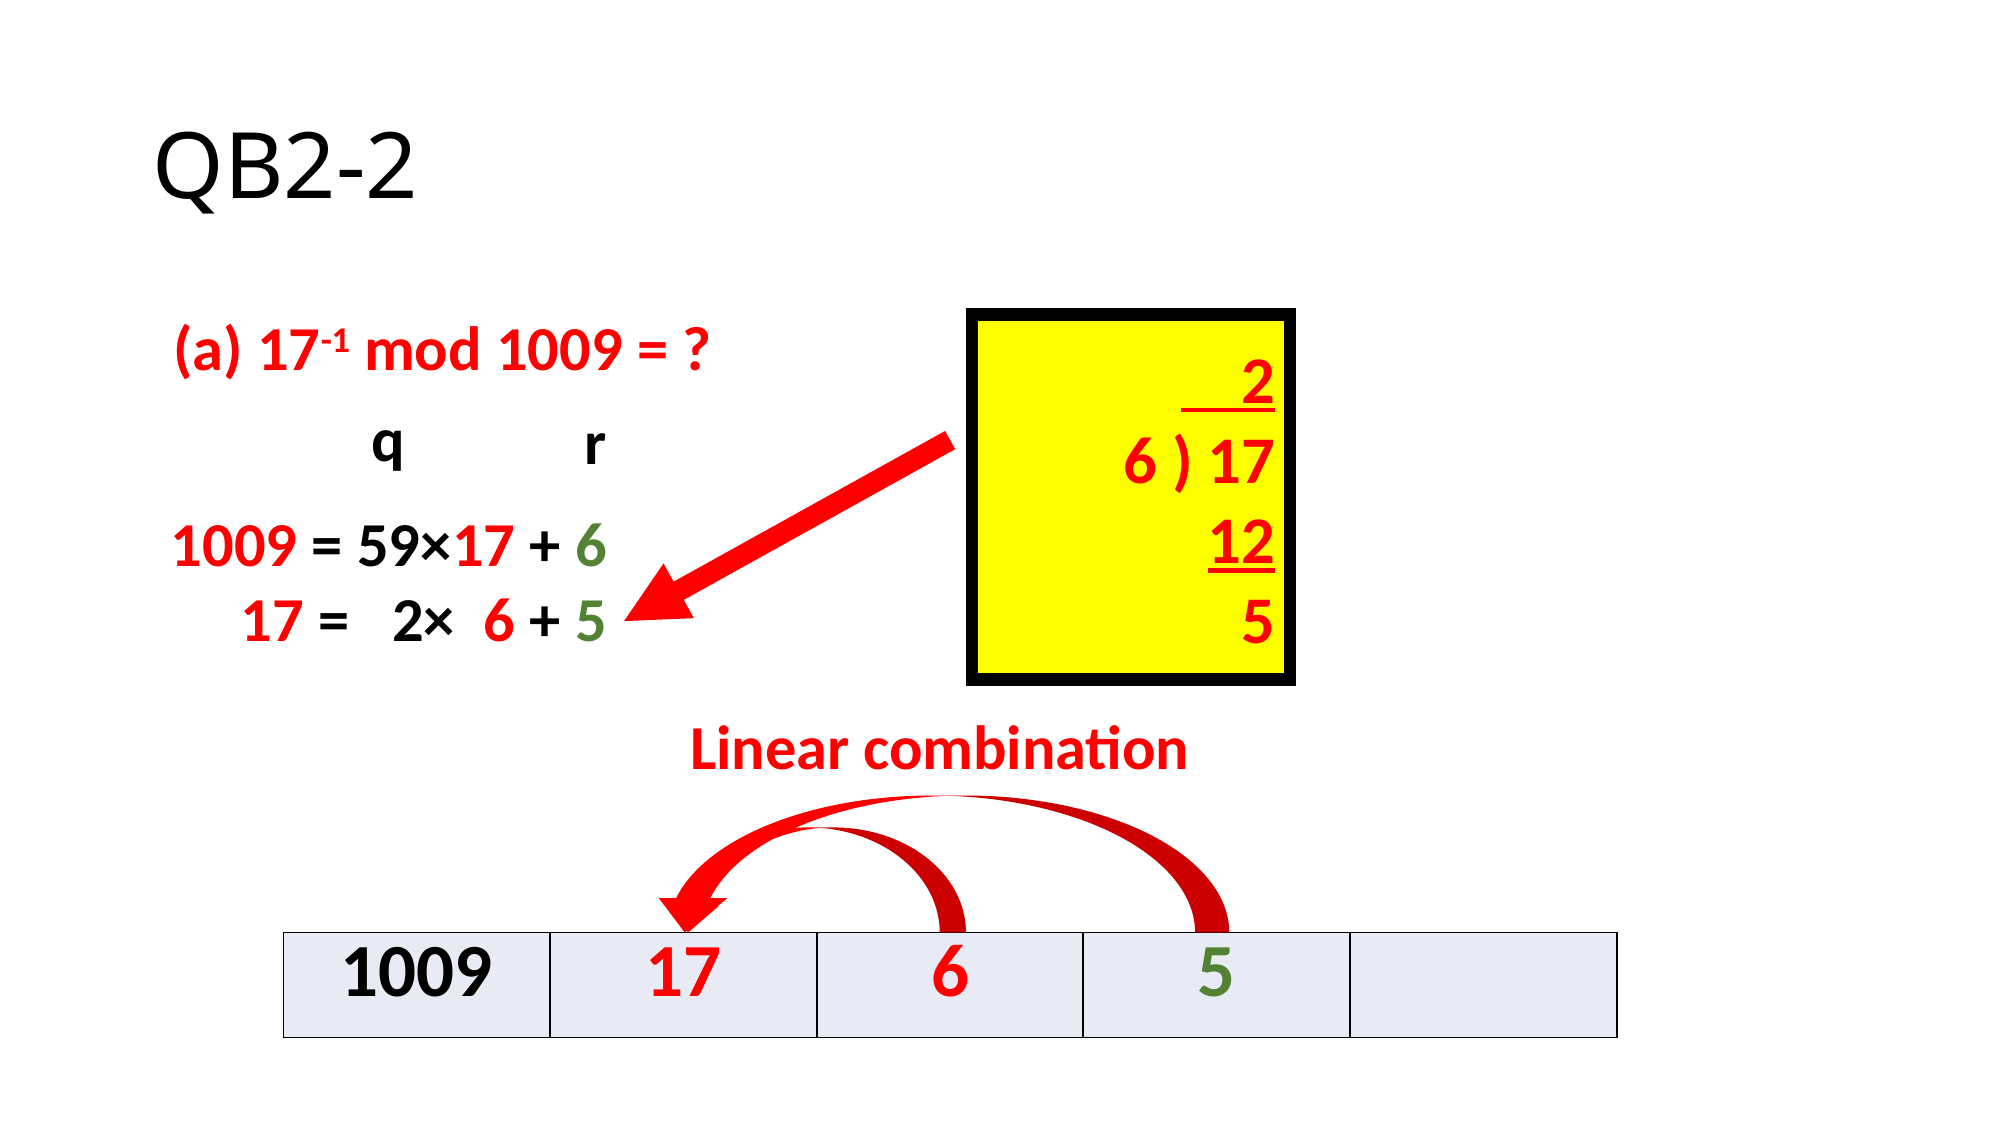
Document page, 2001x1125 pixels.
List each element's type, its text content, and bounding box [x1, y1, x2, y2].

table_header 1009 [284, 933, 549, 1037]
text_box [624, 440, 951, 622]
table_header [1351, 933, 1616, 1037]
table_header 6 [818, 933, 1082, 1037]
text_box r [569, 394, 622, 485]
table_header 17 [551, 933, 816, 1037]
text_box 2 6 ) 17 12 5 [971, 314, 1291, 681]
text_box [663, 826, 968, 934]
text_box Linear combination [675, 699, 1206, 790]
text_box q [356, 391, 420, 482]
text_box [656, 794, 1231, 934]
table_header 5 [1084, 933, 1349, 1037]
text_box (a) 17-1 mod 1009 = ? [158, 300, 727, 391]
text_box 1009 = 59×17 + 6 17 = 2× 6 + 5 [155, 497, 622, 662]
title QB2-2 [137, 59, 1863, 278]
